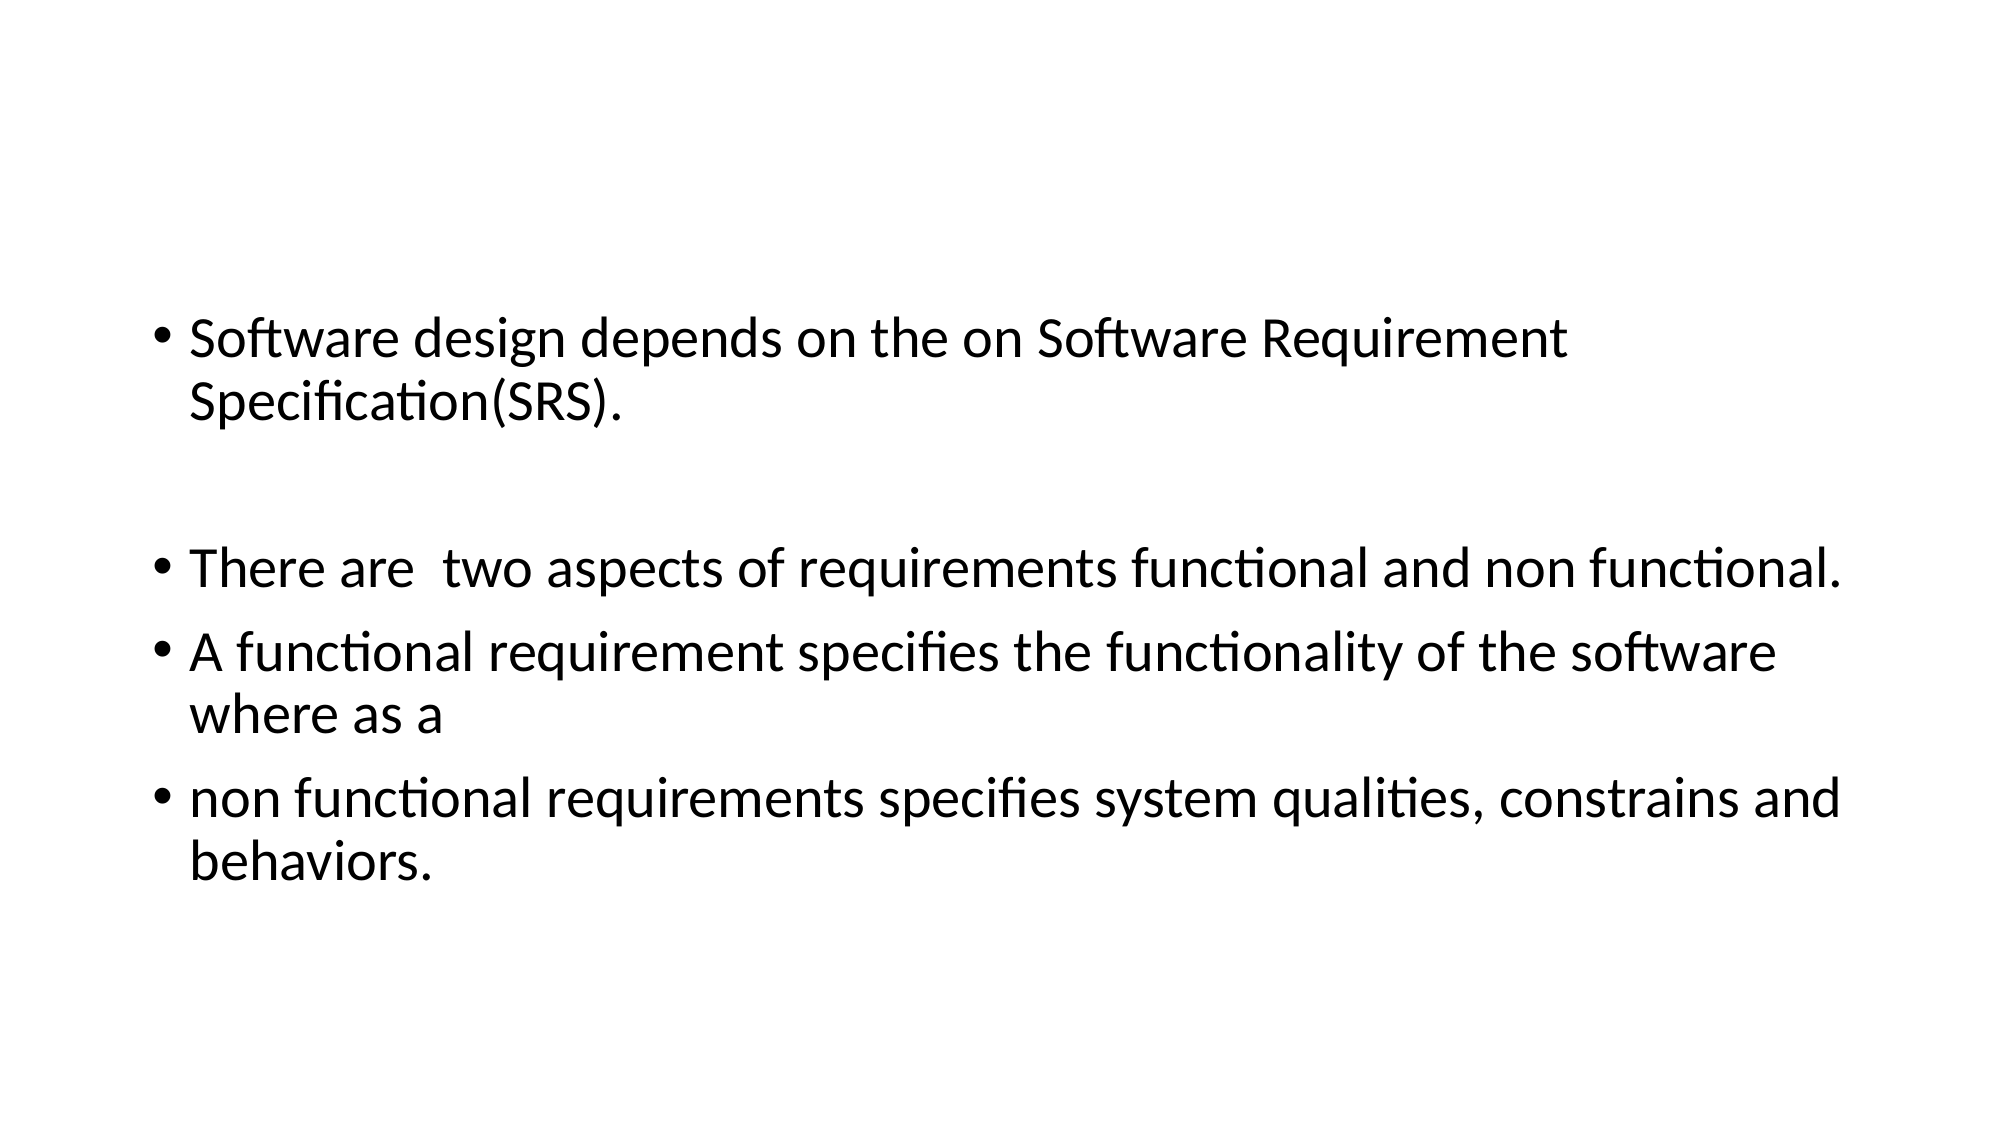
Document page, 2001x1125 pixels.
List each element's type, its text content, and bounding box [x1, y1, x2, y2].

list Software design depends on the on Software Requirement Specification(SRS). There are two aspects of requirements functional and non functional. A functional requirement specifies the functionality of the software where as a non functional requirements specifies system qualities, constrains and behaviors. [137, 299, 1863, 1014]
